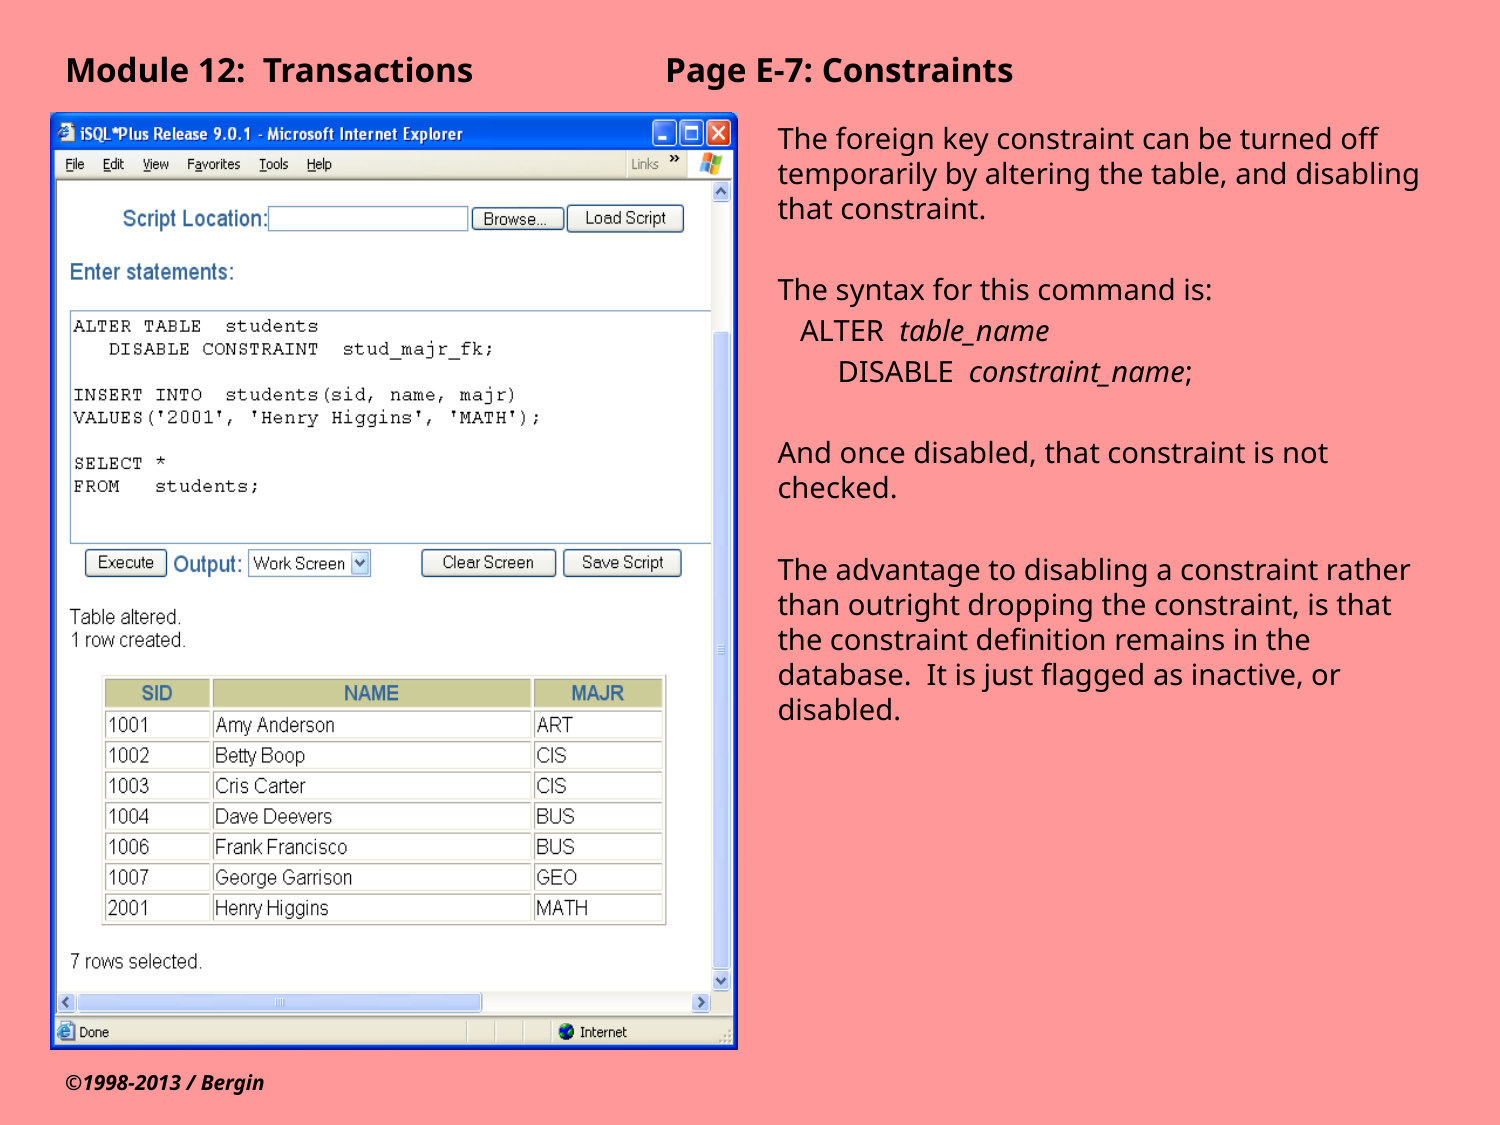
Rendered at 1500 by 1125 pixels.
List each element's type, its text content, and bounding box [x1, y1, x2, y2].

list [49, 112, 738, 1051]
slide_number ©1998-2013 / Bergin [50, 1062, 425, 1100]
list The foreign key constraint can be turned off temporarily by altering the table, and disabling that constraint. The syntax for this command is: ALTER table_name DISABLE constraint_name; And once disabled, that constraint is not checked. The advantage to disabling a constraint rather than outright dropping the constraint, is that the constraint definition remains in the database. It is just flagged as inactive, or disabled. [762, 112, 1450, 1050]
title Module 12: Transactions Page E-7: Constraints [50, 37, 1450, 100]
